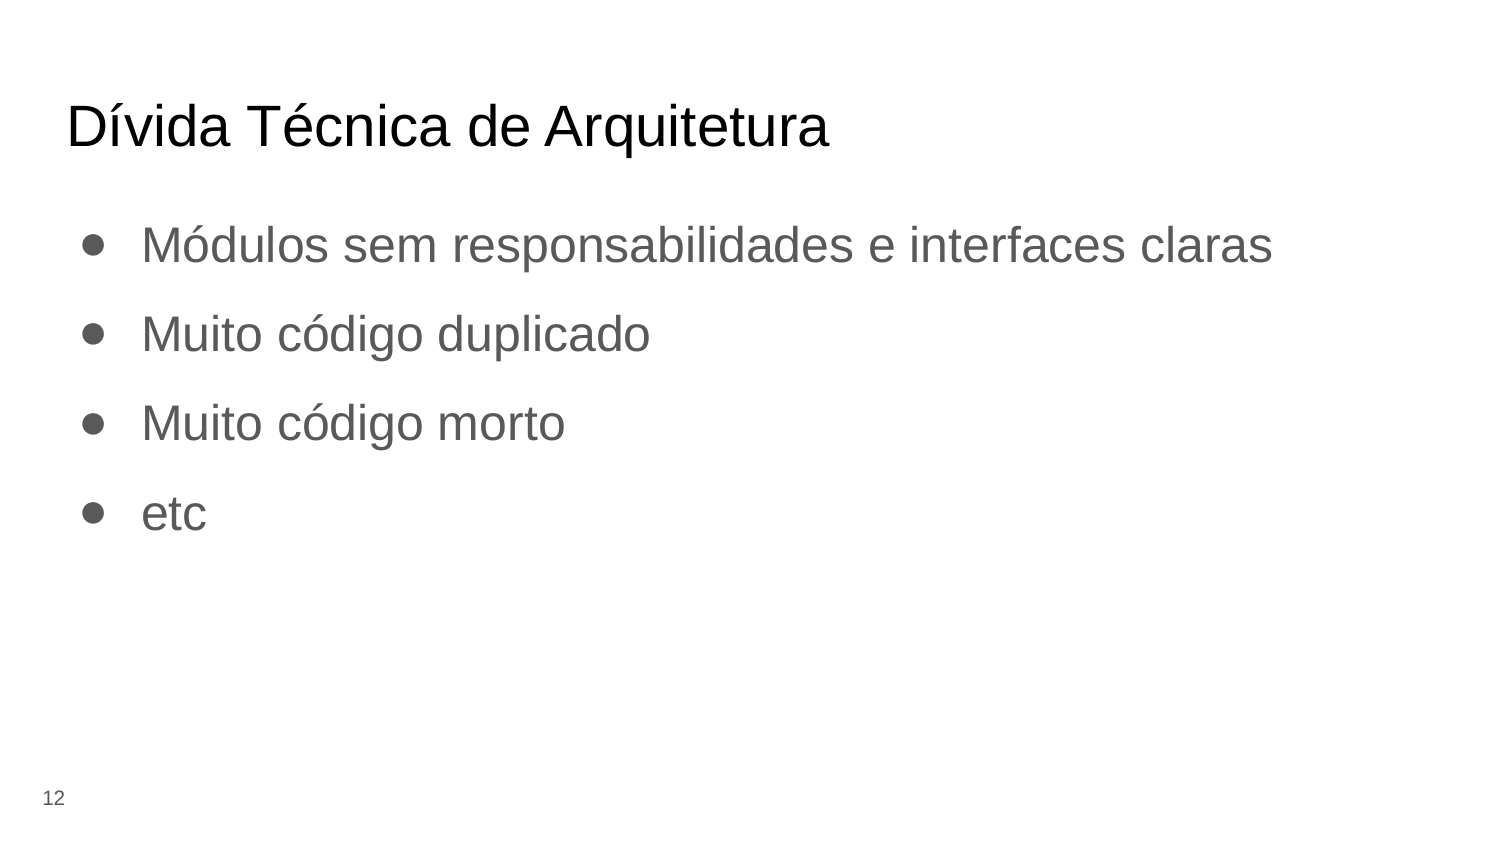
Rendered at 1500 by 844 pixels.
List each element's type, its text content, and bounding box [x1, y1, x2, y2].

list Módulos sem responsabilidades e interfaces claras Muito código duplicado Muito código morto etc [51, 189, 1449, 750]
slide_number ‹#› [27, 764, 118, 830]
title Dívida Técnica de Arquitetura [51, 72, 1449, 167]
